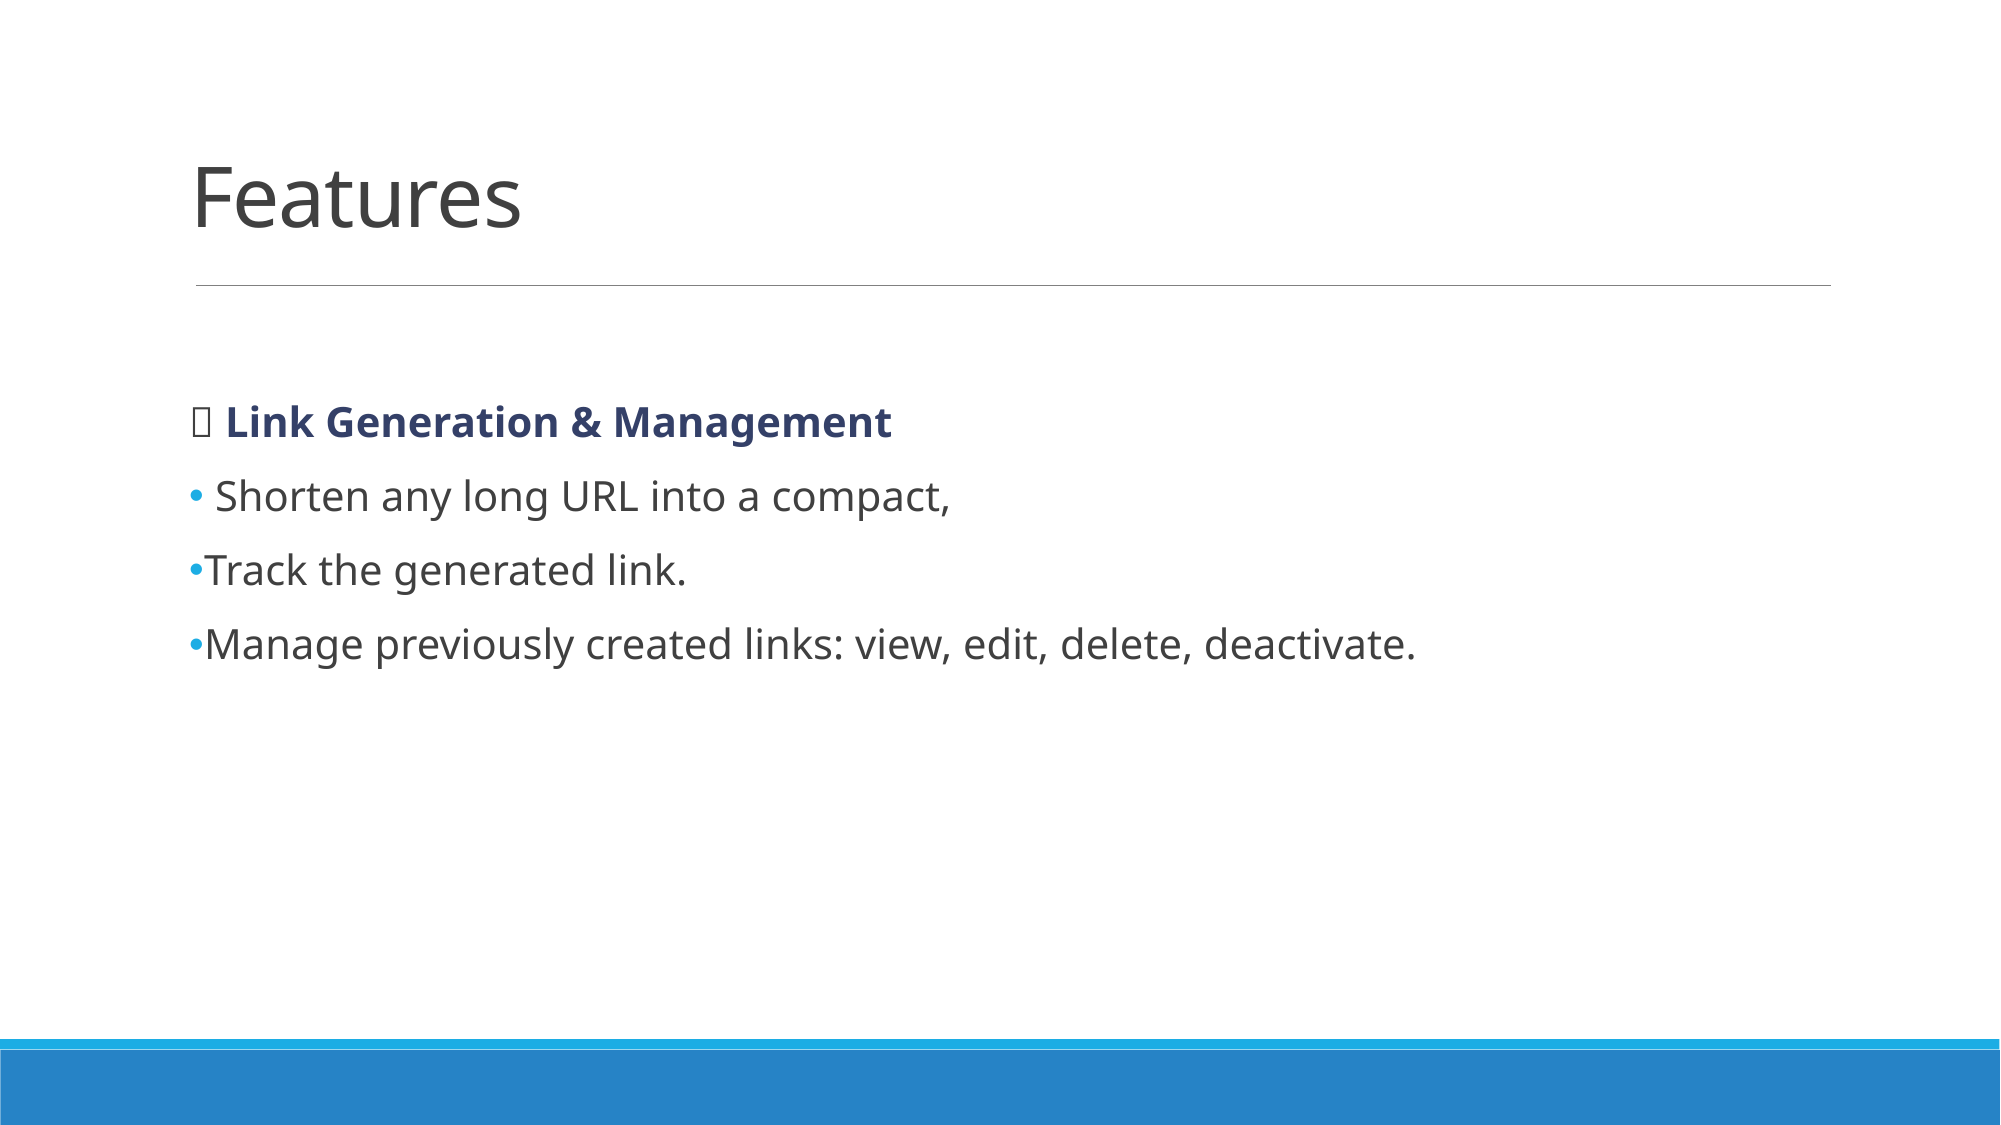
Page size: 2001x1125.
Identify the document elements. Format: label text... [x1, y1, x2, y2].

title Features [175, 150, 1826, 252]
list 🔗 Link Generation & Management Shorten any long URL into a compact, Track the generated link. Manage previously created links: view, edit, delete, deactivate. [189, 314, 1840, 975]
